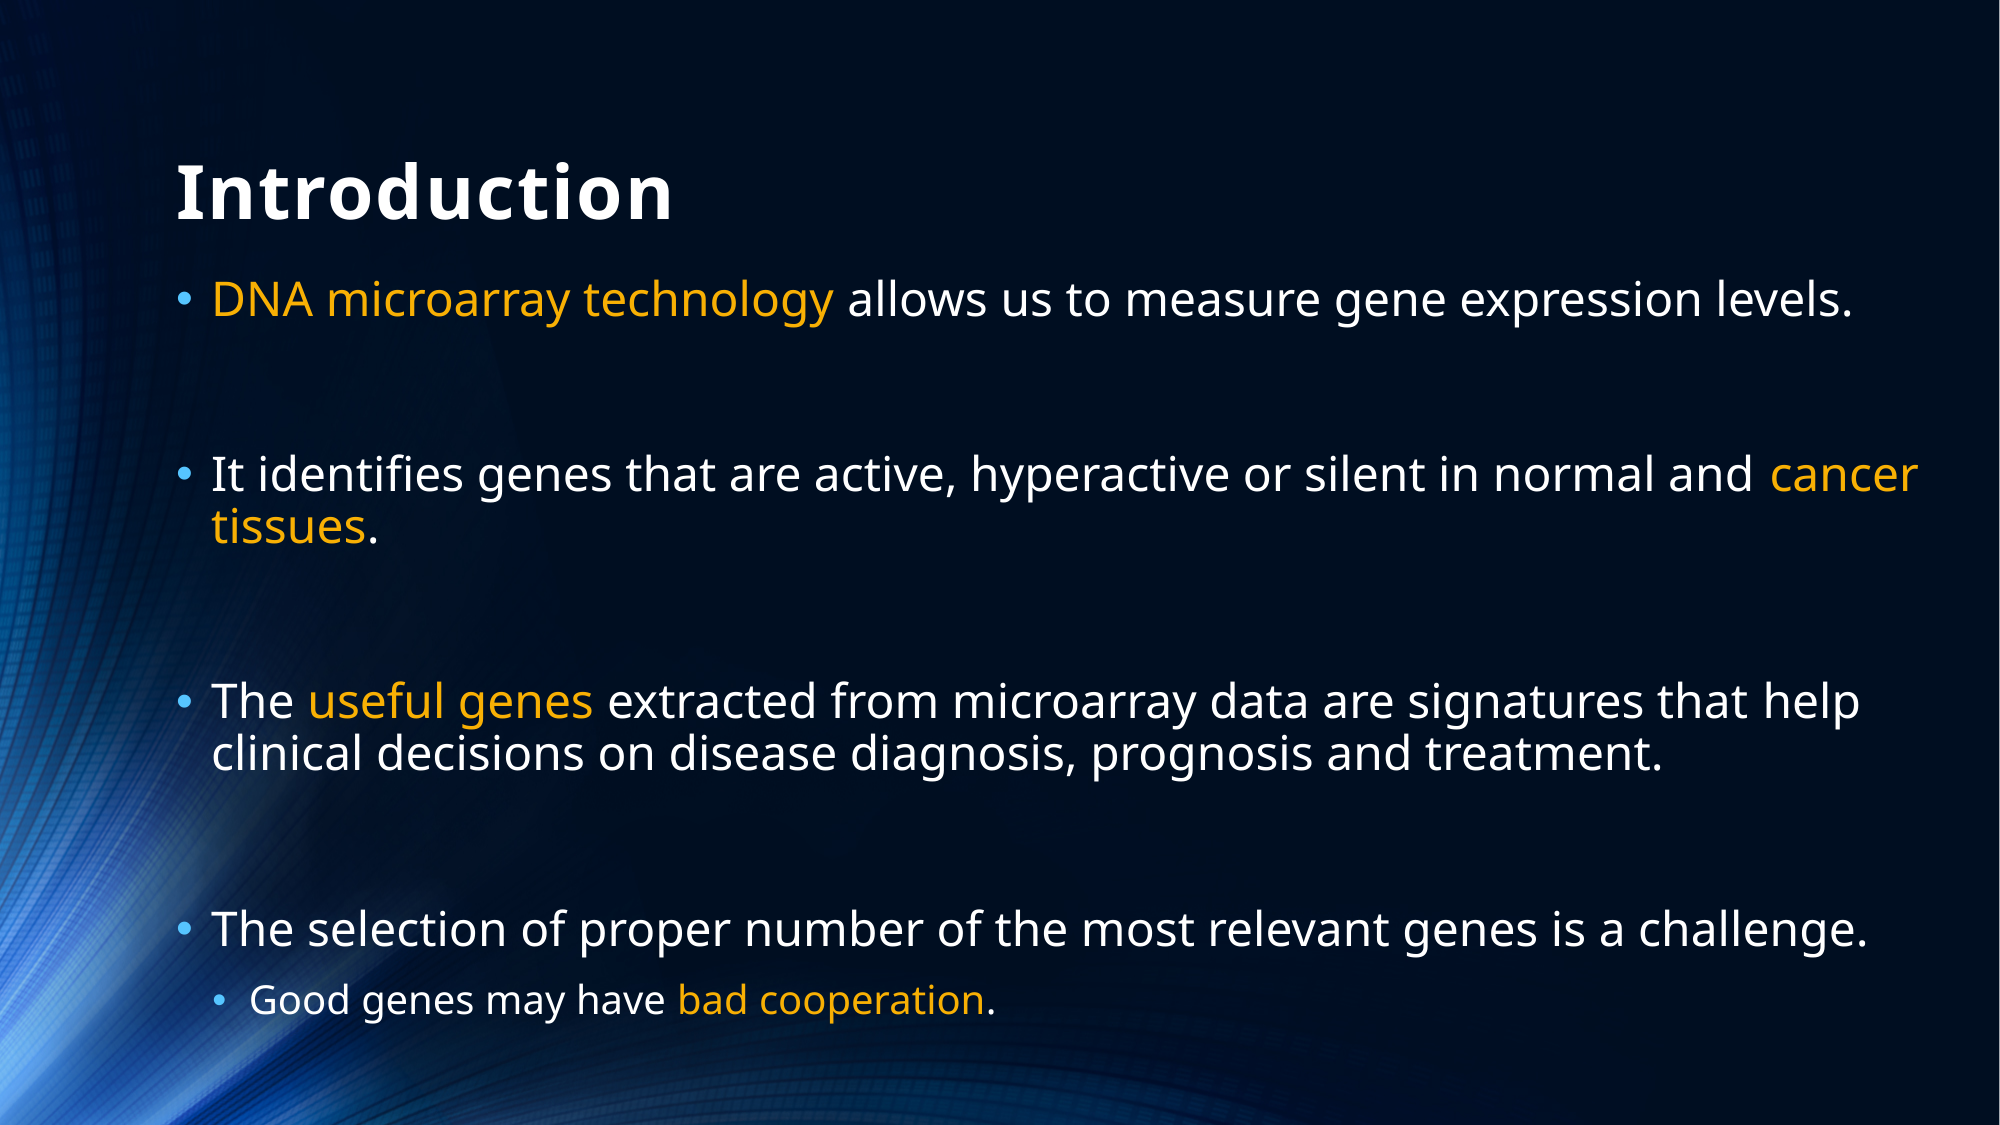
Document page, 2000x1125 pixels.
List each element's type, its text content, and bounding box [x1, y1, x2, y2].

picture [0, 0, 2000, 1125]
title Introduction [161, 62, 1750, 244]
list DNA microarray technology allows us to measure gene expression levels. It identifies genes that are active, hyperactive or silent in normal and cancer tissues. The useful genes extracted from microarray data are signatures that help clinical decisions on disease diagnosis, prognosis and treatment. The selection of proper number of the most relevant genes is a challenge. Good genes may have bad cooperation. [161, 267, 1981, 1035]
